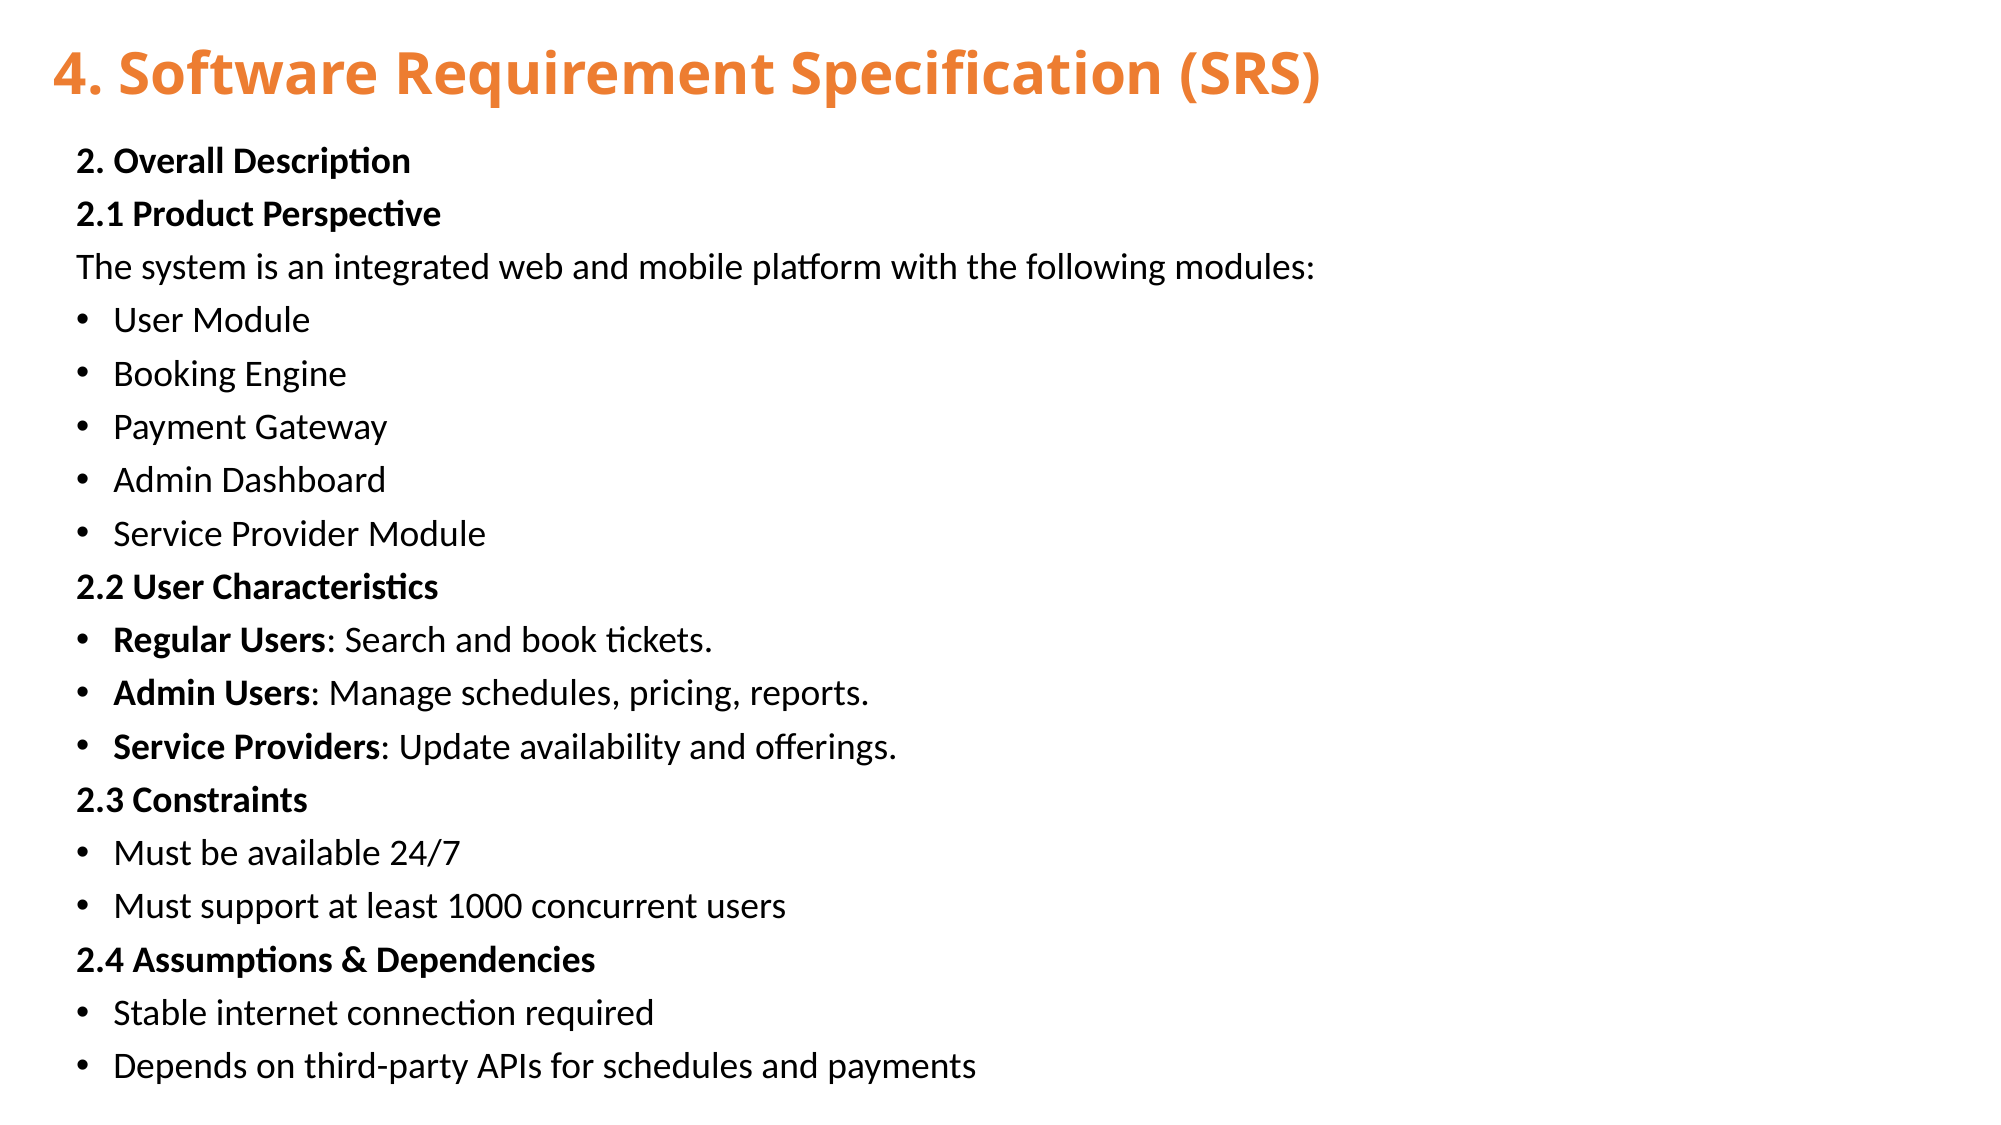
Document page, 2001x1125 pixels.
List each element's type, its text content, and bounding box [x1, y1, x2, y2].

title 4. Software Requirement Specification (SRS) [38, 37, 1863, 114]
list 2. Overall Description 2.1 Product Perspective The system is an integrated web and mobile platform with the following modules: User Module Booking Engine Payment Gateway Admin Dashboard Service Provider Module 2.2 User Characteristics Regular Users: Search and book tickets. Admin Users: Manage schedules, pricing, reports. Service Providers: Update availability and offerings. 2.3 Constraints Must be available 24/7 Must support at least 1000 concurrent users 2.4 Assumptions & Dependencies Stable internet connection required Depends on third-party APIs for schedules and payments [61, 133, 1928, 1110]
